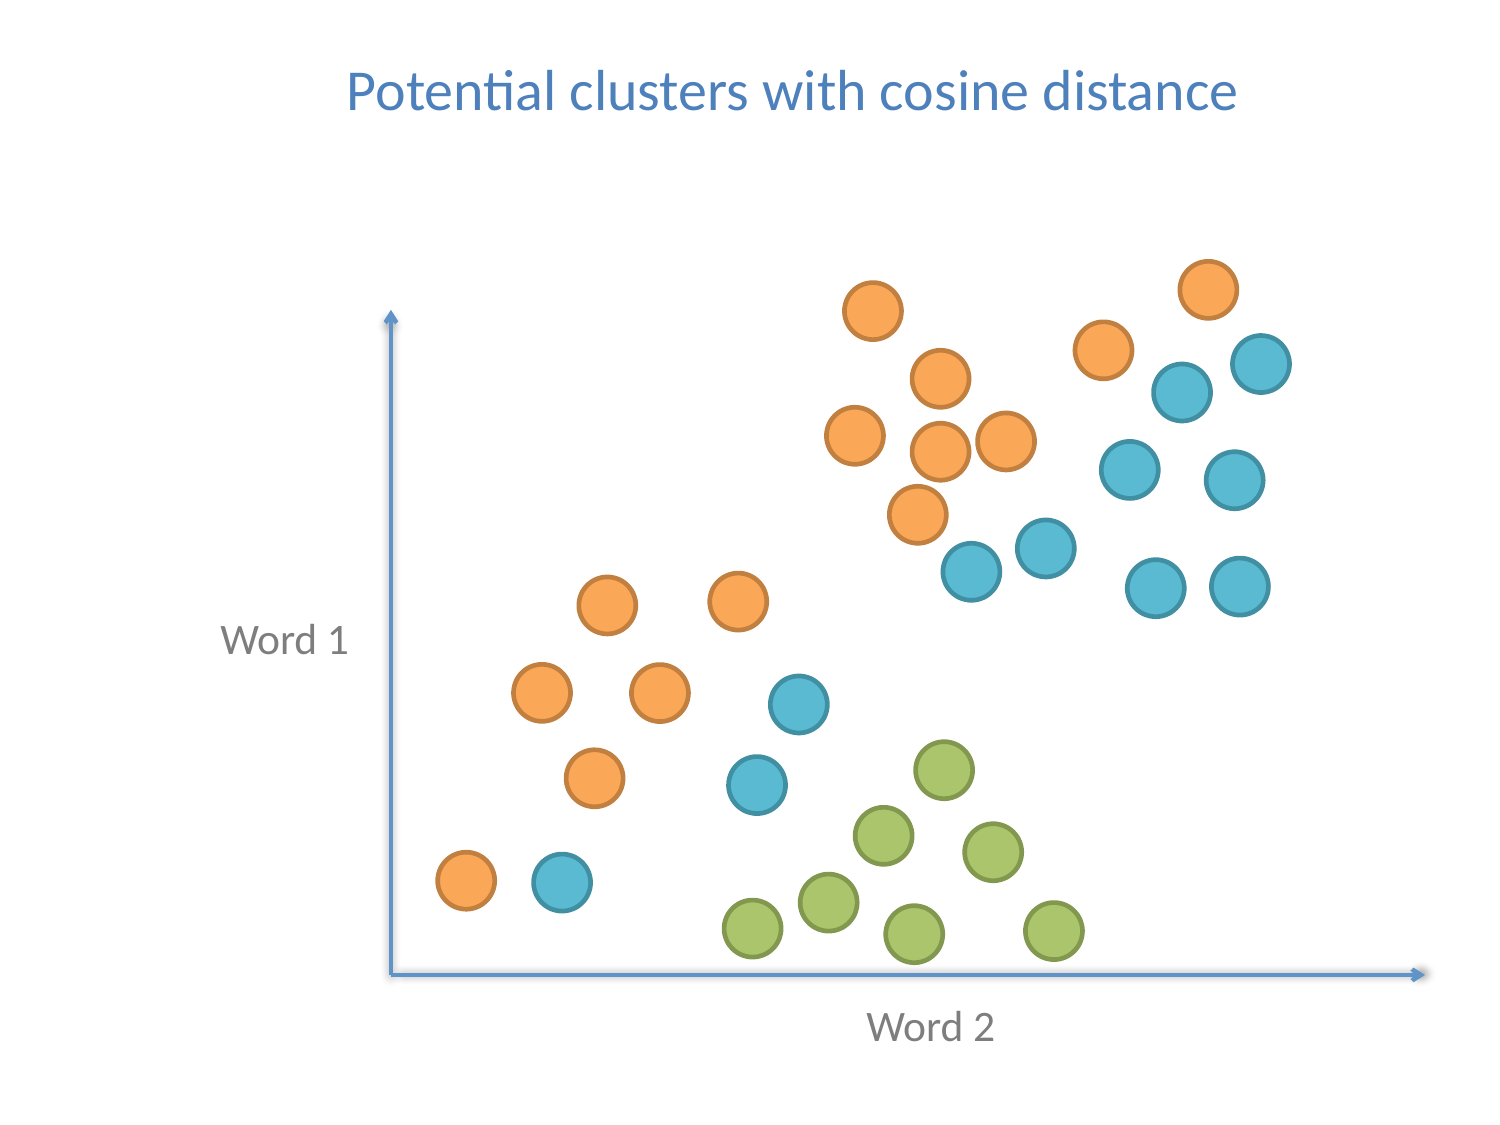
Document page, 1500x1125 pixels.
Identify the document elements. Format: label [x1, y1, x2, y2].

text_box [218, 616, 382, 671]
text_box [390, 261, 1426, 976]
text_box [843, 1003, 1026, 1058]
text_box [344, 60, 1475, 133]
